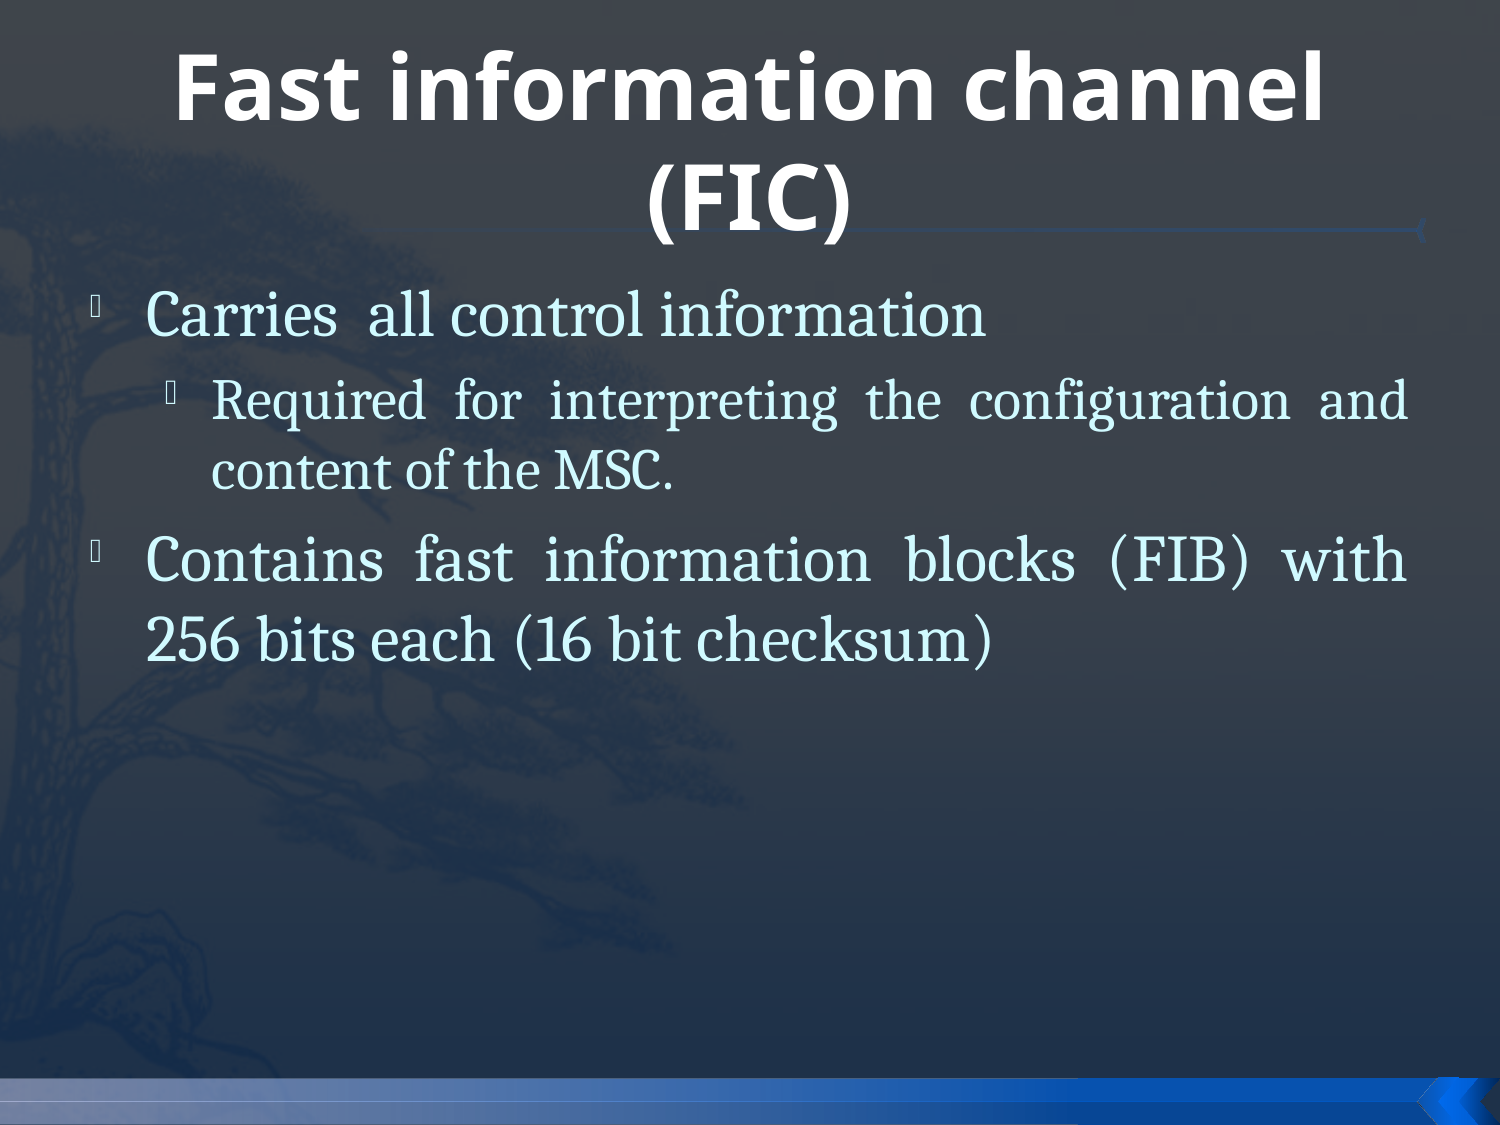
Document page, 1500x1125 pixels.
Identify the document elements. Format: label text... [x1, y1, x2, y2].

title Fast information channel (FIC) [75, 45, 1425, 233]
list Carries all control information Required for interpreting the configuration and content of the MSC. Contains fast information blocks (FIB) with 256 bits each (16 bit checksum) [75, 262, 1425, 1005]
